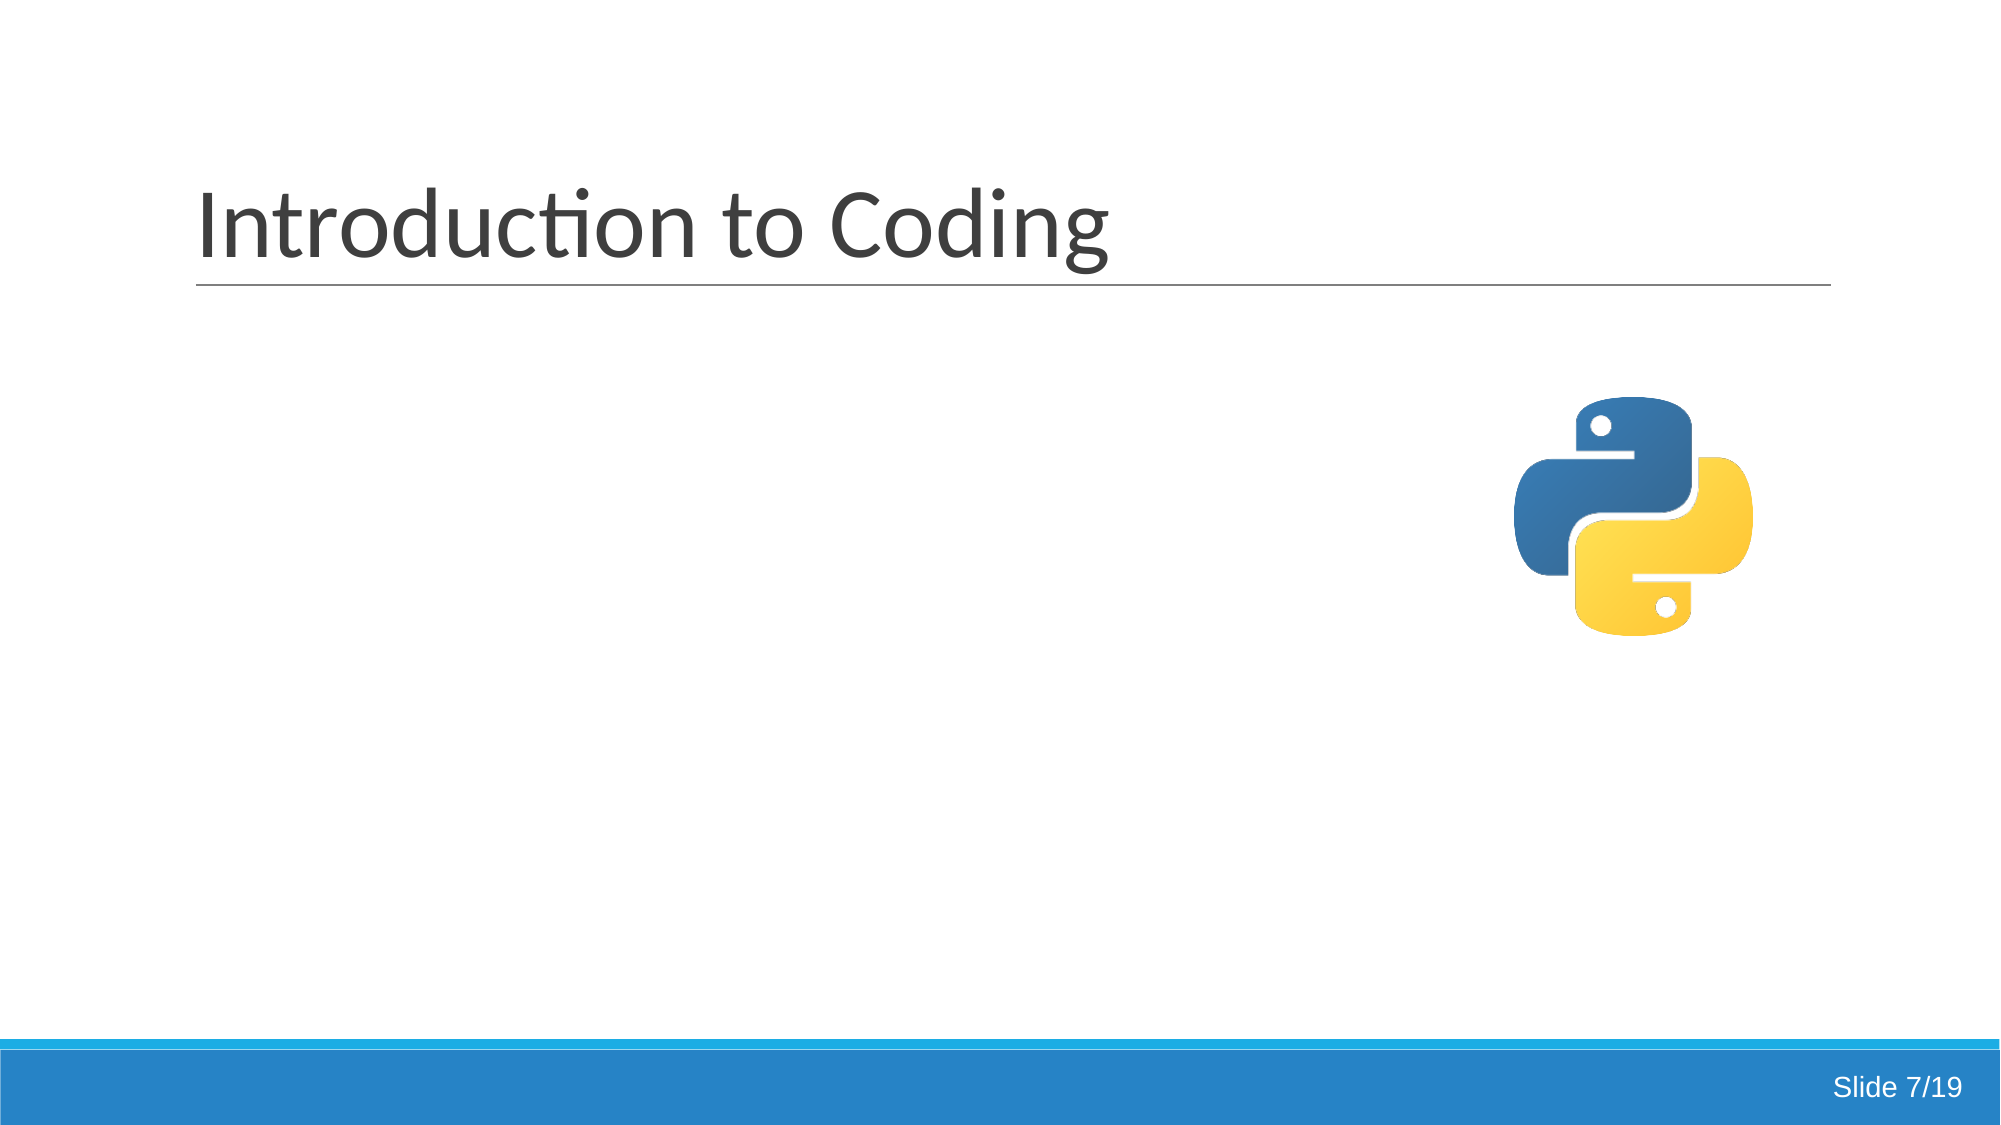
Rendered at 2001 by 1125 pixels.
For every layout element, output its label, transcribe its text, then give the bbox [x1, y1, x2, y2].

text_box Slide 7/19 [1817, 1053, 2000, 1125]
title Introduction to Coding [180, 47, 1830, 285]
picture [1514, 397, 1753, 636]
